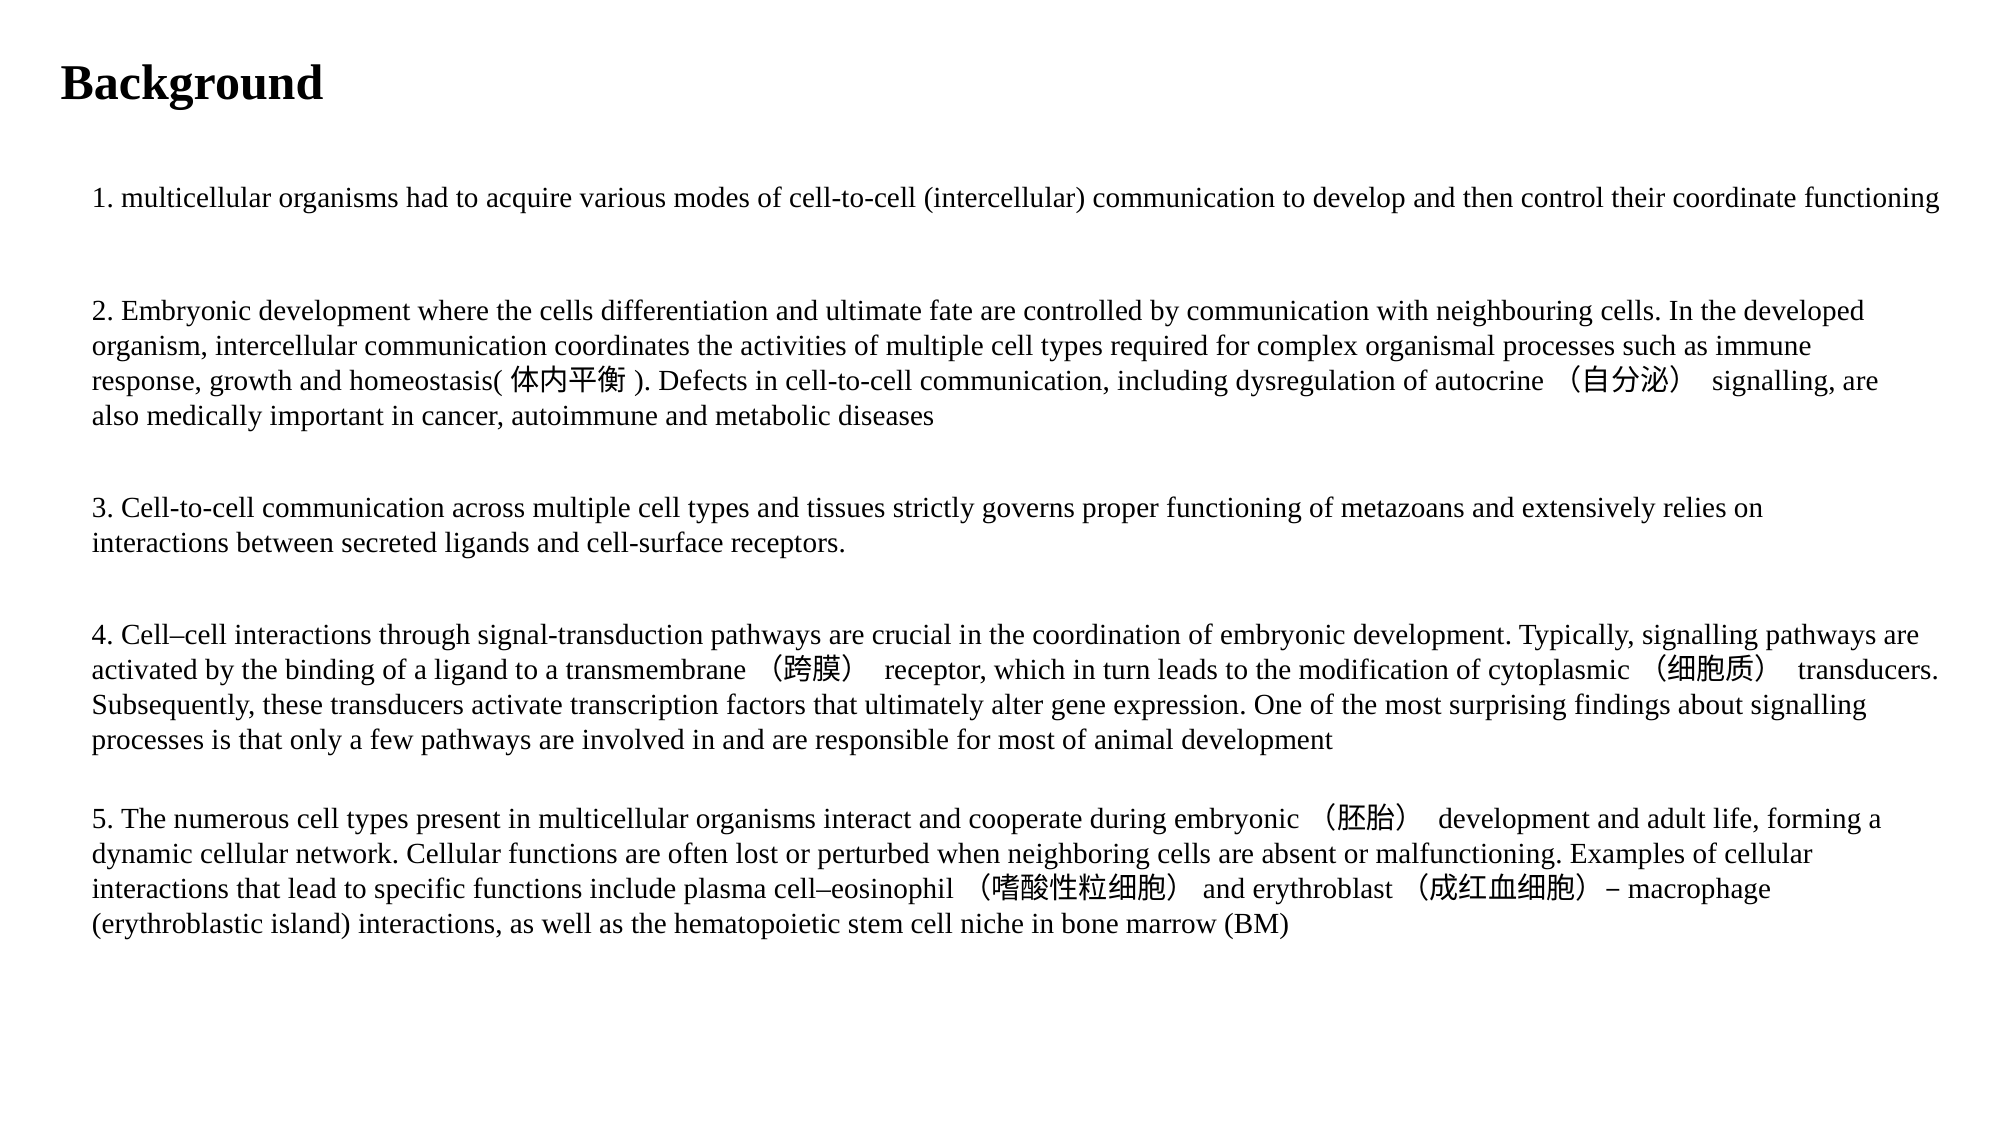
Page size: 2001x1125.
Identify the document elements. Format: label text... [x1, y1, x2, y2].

text_box 4. Cell–cell interactions through signal-transduction pathways are crucial in the coordination of embryonic development. Typically, signalling pathways are activated by the binding of a ligand to a transmembrane（跨膜） receptor, which in turn leads to the modification of cytoplasmic（细胞质） transducers. Subsequently, these transducers activate transcription factors that ultimately alter gene expression. One of the most surprising findings about signalling processes is that only a few pathways are involved in and are responsible for most of animal development [76, 608, 1956, 763]
text_box 2. Embryonic development where the cells differentiation and ultimate fate are controlled by communication with neighbouring cells. In the developed organism, intercellular communication coordinates the activities of multiple cell types required for complex organismal processes such as immune response, growth and homeostasis(体内平衡). Defects in cell-to-cell communication, including dysregulation of autocrine（自分泌） signalling, are also medically important in cancer, autoimmune and metabolic diseases [77, 283, 1923, 439]
text_box 1. multicellular organisms had to acquire various modes of cell-to-cell (intercellular) communication to develop and then control their coordinate functioning [77, 170, 1963, 221]
text_box 5. The numerous cell types present in multicellular organisms interact and cooperate during embryonic（胚胎） development and adult life, forming a dynamic cellular network. Cellular functions are often lost or perturbed when neighboring cells are absent or malfunctioning. Examples of cellular interactions that lead to specific functions include plasma cell–eosinophil（嗜酸性粒细胞）and erythroblast（成红血细胞）–macrophage (erythroblastic island) interactions, as well as the hematopoietic stem cell niche in bone marrow (BM) [77, 791, 1898, 947]
text_box 3. Cell-to-cell communication across multiple cell types and tissues strictly governs proper functioning of metazoans and extensively relies on interactions between secreted ligands and cell-surface receptors. [77, 480, 1801, 566]
text_box Background [45, 42, 363, 118]
